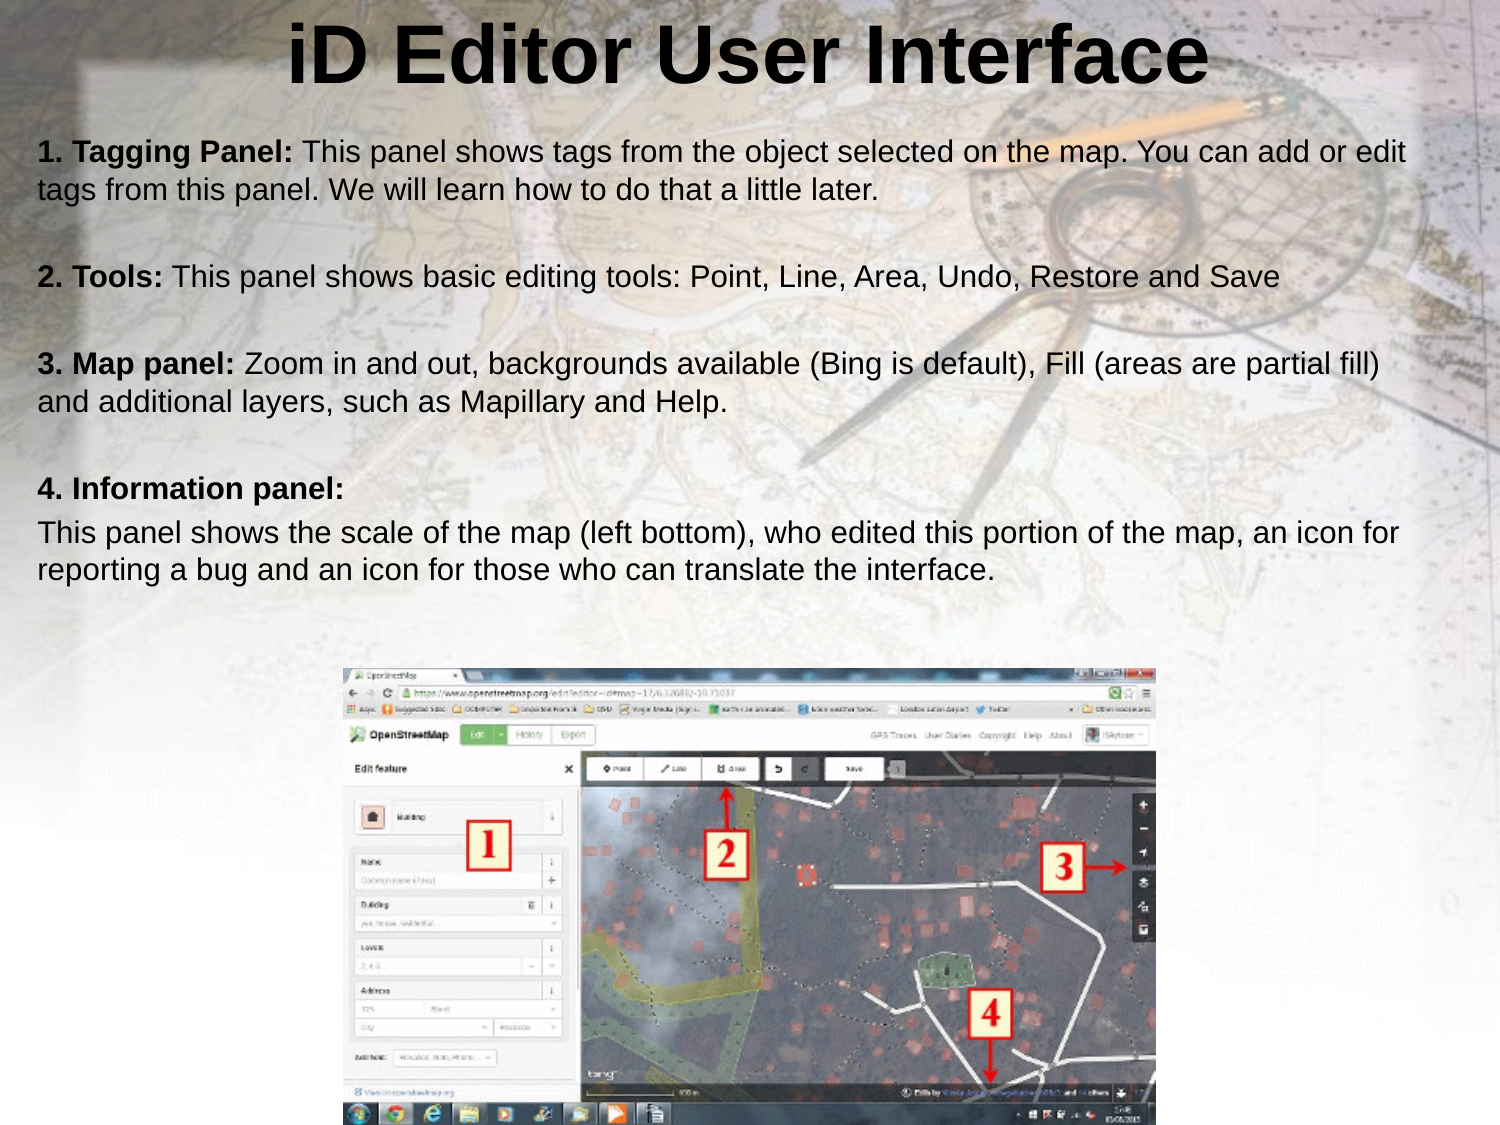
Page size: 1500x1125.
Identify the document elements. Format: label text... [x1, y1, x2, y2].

picture [0, 0, 1500, 1125]
title iD Editor User Interface [37, 0, 1461, 107]
text_box 1. Tagging Panel: This panel shows tags from the object selected on the map. You can add or edit tags from this panel. We will learn how to do that a little later. 2. Tools: This panel shows basic editing tools: Point, Line, Area, Undo, Restore and Save 3. Map panel: Zoom in and out, backgrounds available (Bing is default), Fill (areas are partial fill) and additional layers, such as Mapillary and Help. 4. Information panel: This panel shows the scale of the map (left bottom), who edited this portion of the map, an icon for reporting a bug and an icon for those who can translate the interface. [37, 131, 1440, 631]
